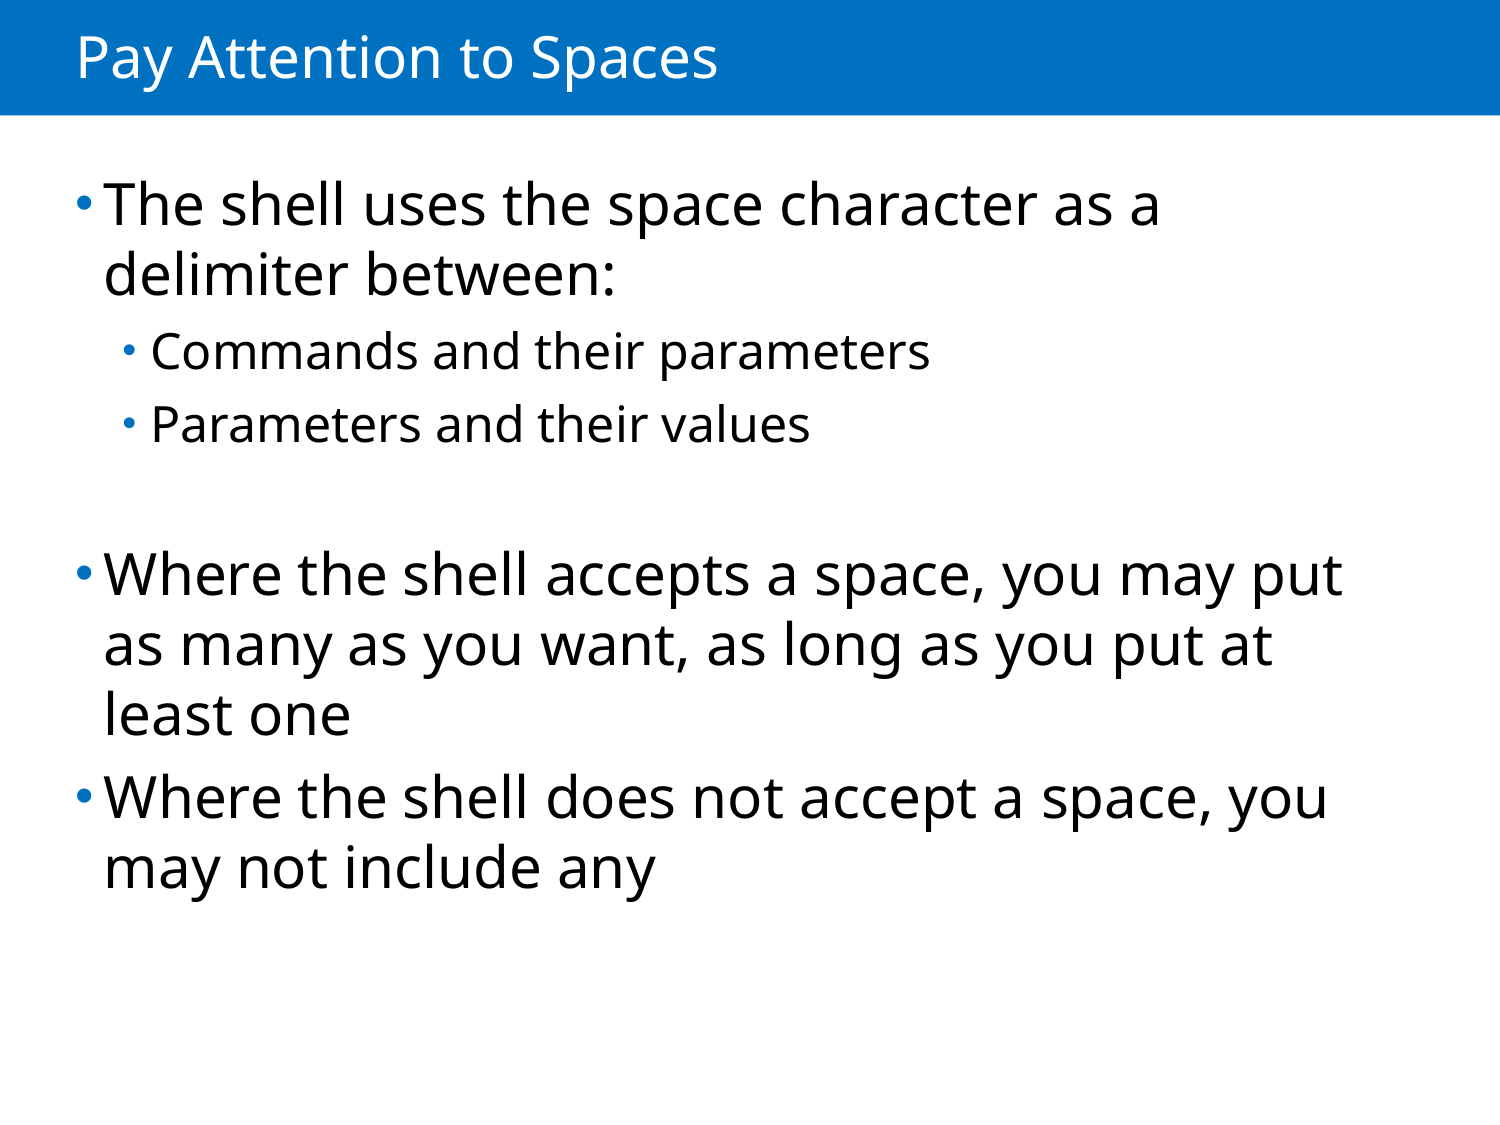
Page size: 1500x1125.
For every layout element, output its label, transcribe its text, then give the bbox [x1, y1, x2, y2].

title Pay Attention to Spaces [75, 0, 1351, 122]
text_box The shell uses the space character as a delimiter between: Commands and their parameters Parameters and their values Where the shell accepts a space, you may put as many as you want, as long as you put at least one Where the shell does not accept a space, you may not include any [75, 167, 1408, 1012]
